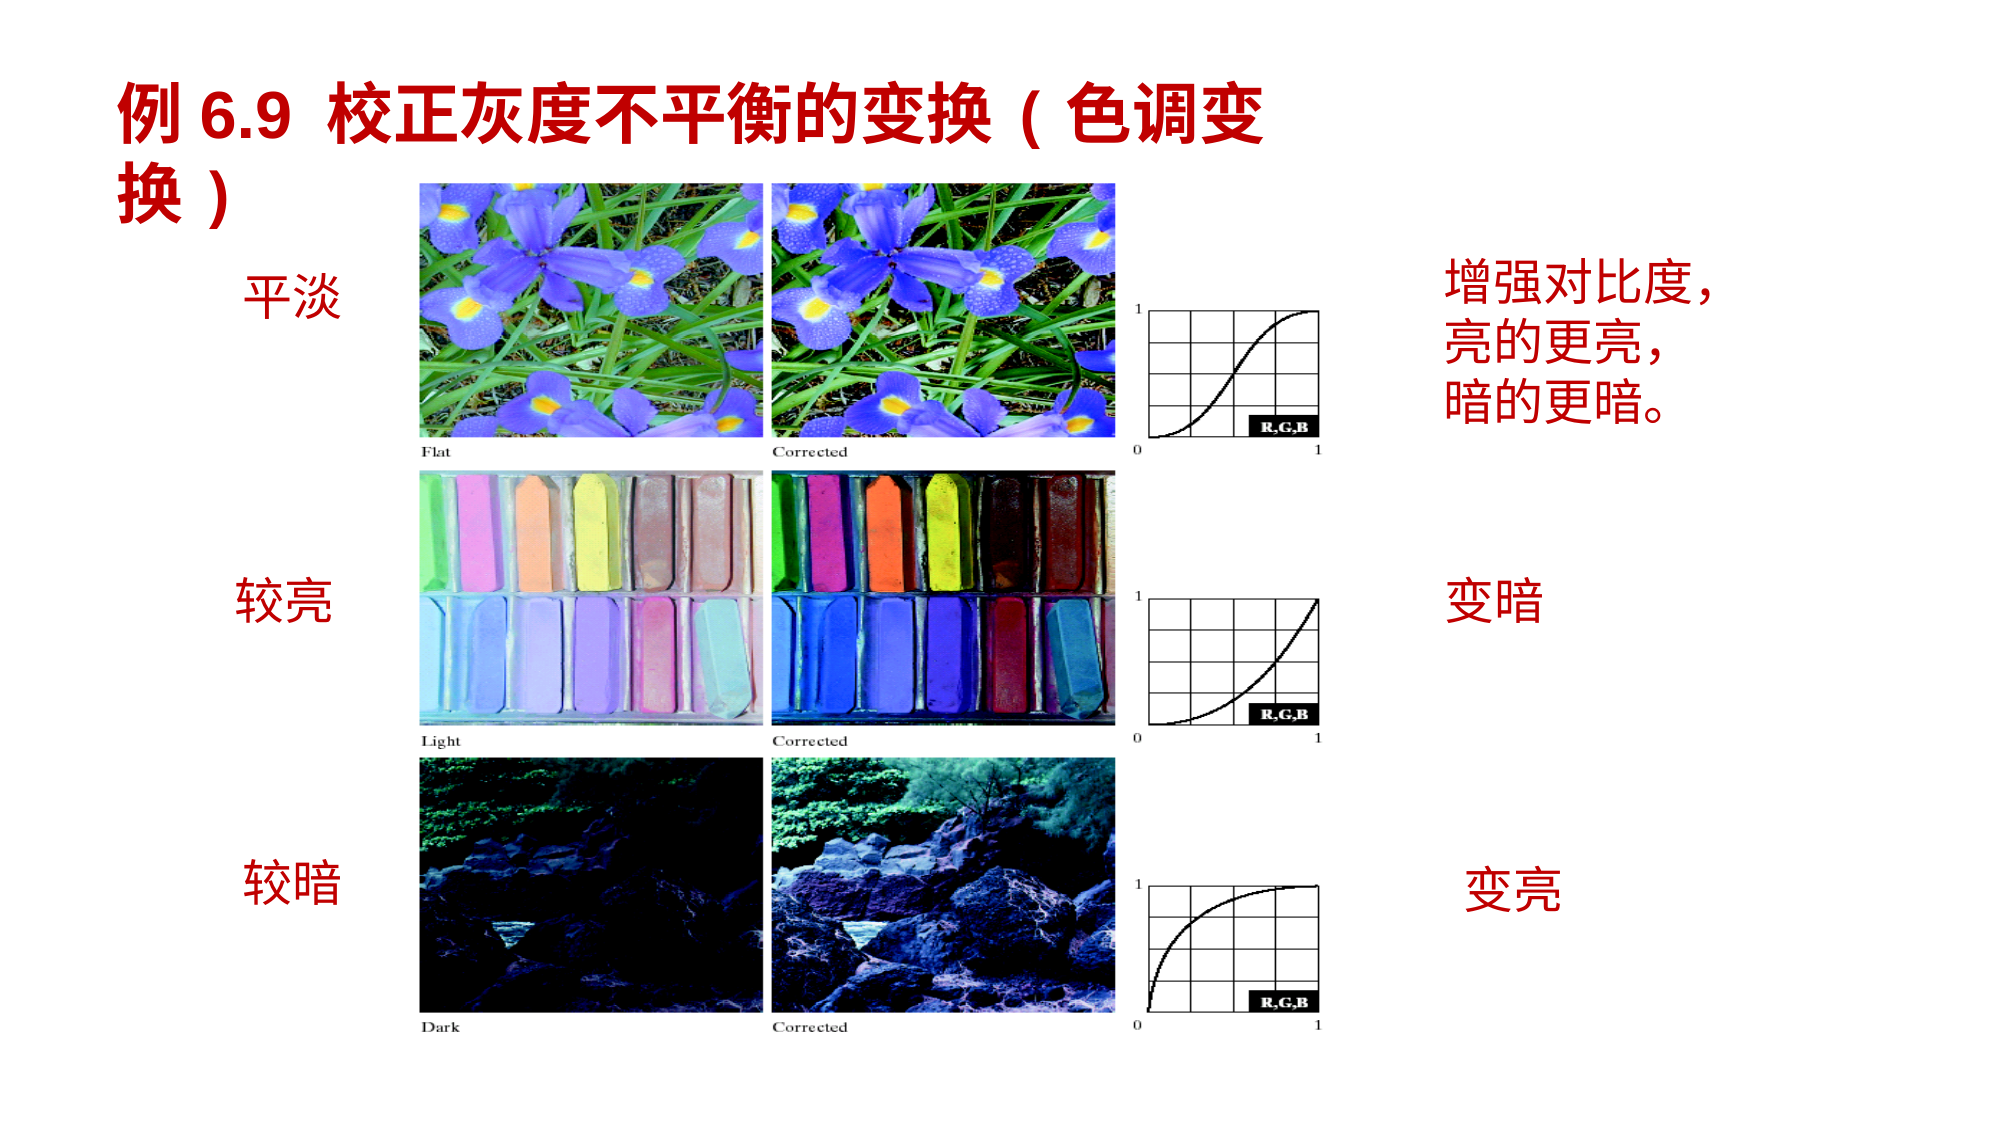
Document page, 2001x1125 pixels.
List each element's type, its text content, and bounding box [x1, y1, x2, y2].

text_box 较暗 [228, 843, 375, 919]
text_box 增强对比度，亮的更亮，暗的更暗。 [1428, 243, 1714, 438]
text_box 变亮 [1448, 851, 1604, 927]
text_box 较亮 [219, 562, 384, 638]
text_box 变暗 [1430, 562, 1566, 638]
picture [414, 178, 1331, 1034]
text_box 例6.9 校正灰度不平衡的变换(色调变换) [102, 64, 1393, 179]
text_box 平淡 [228, 258, 375, 333]
